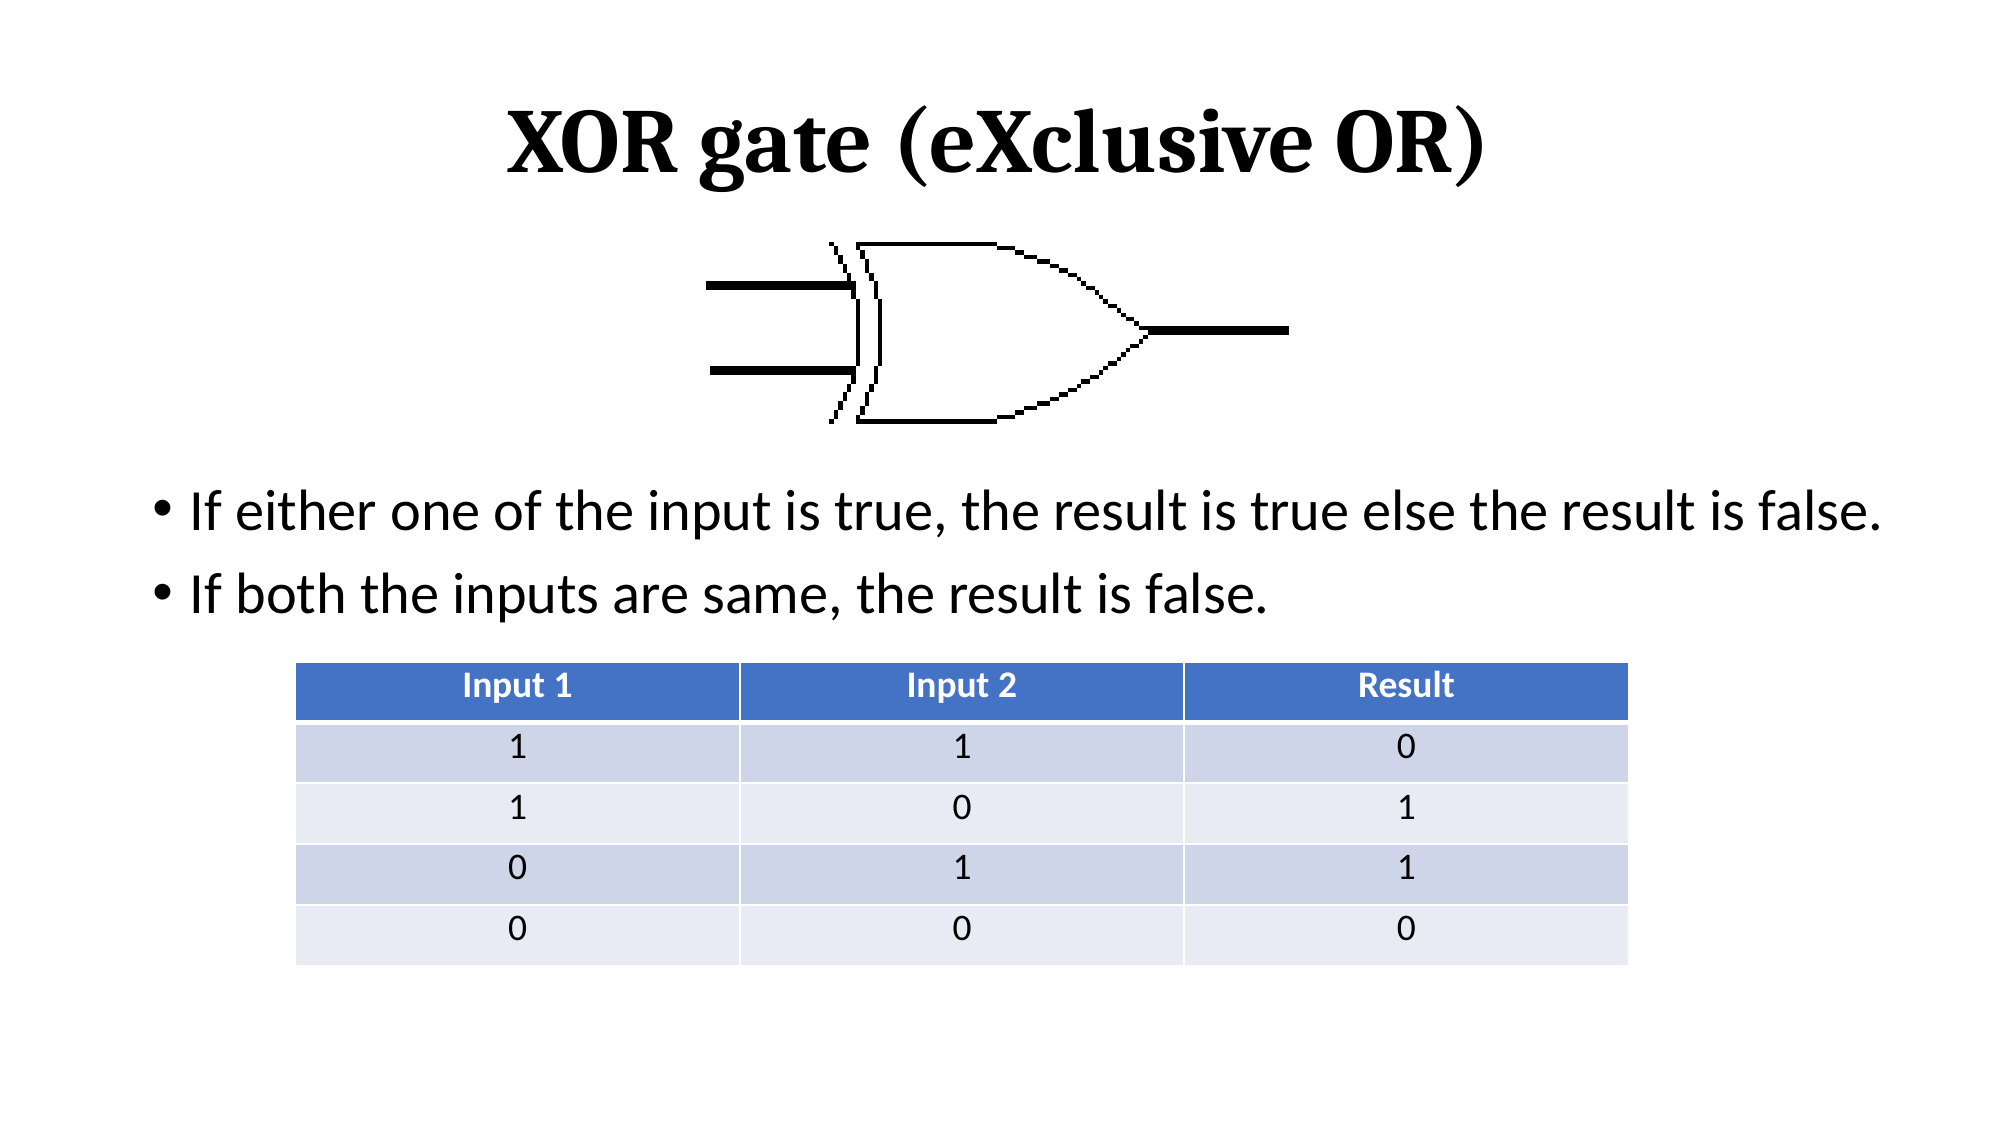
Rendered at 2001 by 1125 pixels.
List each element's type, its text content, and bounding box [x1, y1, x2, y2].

list If either one of the input is true, the result is true else the result is false. If both the inputs are same, the result is false. [137, 213, 1911, 1014]
title XOR gate (eXclusive OR) [137, 59, 1863, 213]
table_cell 0 [741, 906, 1183, 965]
table_cell 0 [296, 845, 739, 904]
picture [706, 242, 1294, 424]
table_cell 1 [741, 725, 1183, 782]
table_cell 0 [1185, 906, 1628, 965]
table_cell 1 [741, 845, 1183, 904]
table_header Input 1 [296, 663, 739, 720]
table_cell 0 [296, 906, 739, 965]
table_header Result [1185, 663, 1628, 720]
table_cell 0 [1185, 725, 1628, 782]
table_header Input 2 [741, 663, 1183, 720]
table_cell 1 [1185, 845, 1628, 904]
table_cell 1 [296, 784, 739, 843]
table_cell 1 [296, 725, 739, 782]
table_cell 1 [1185, 784, 1628, 843]
table_cell 0 [741, 784, 1183, 843]
